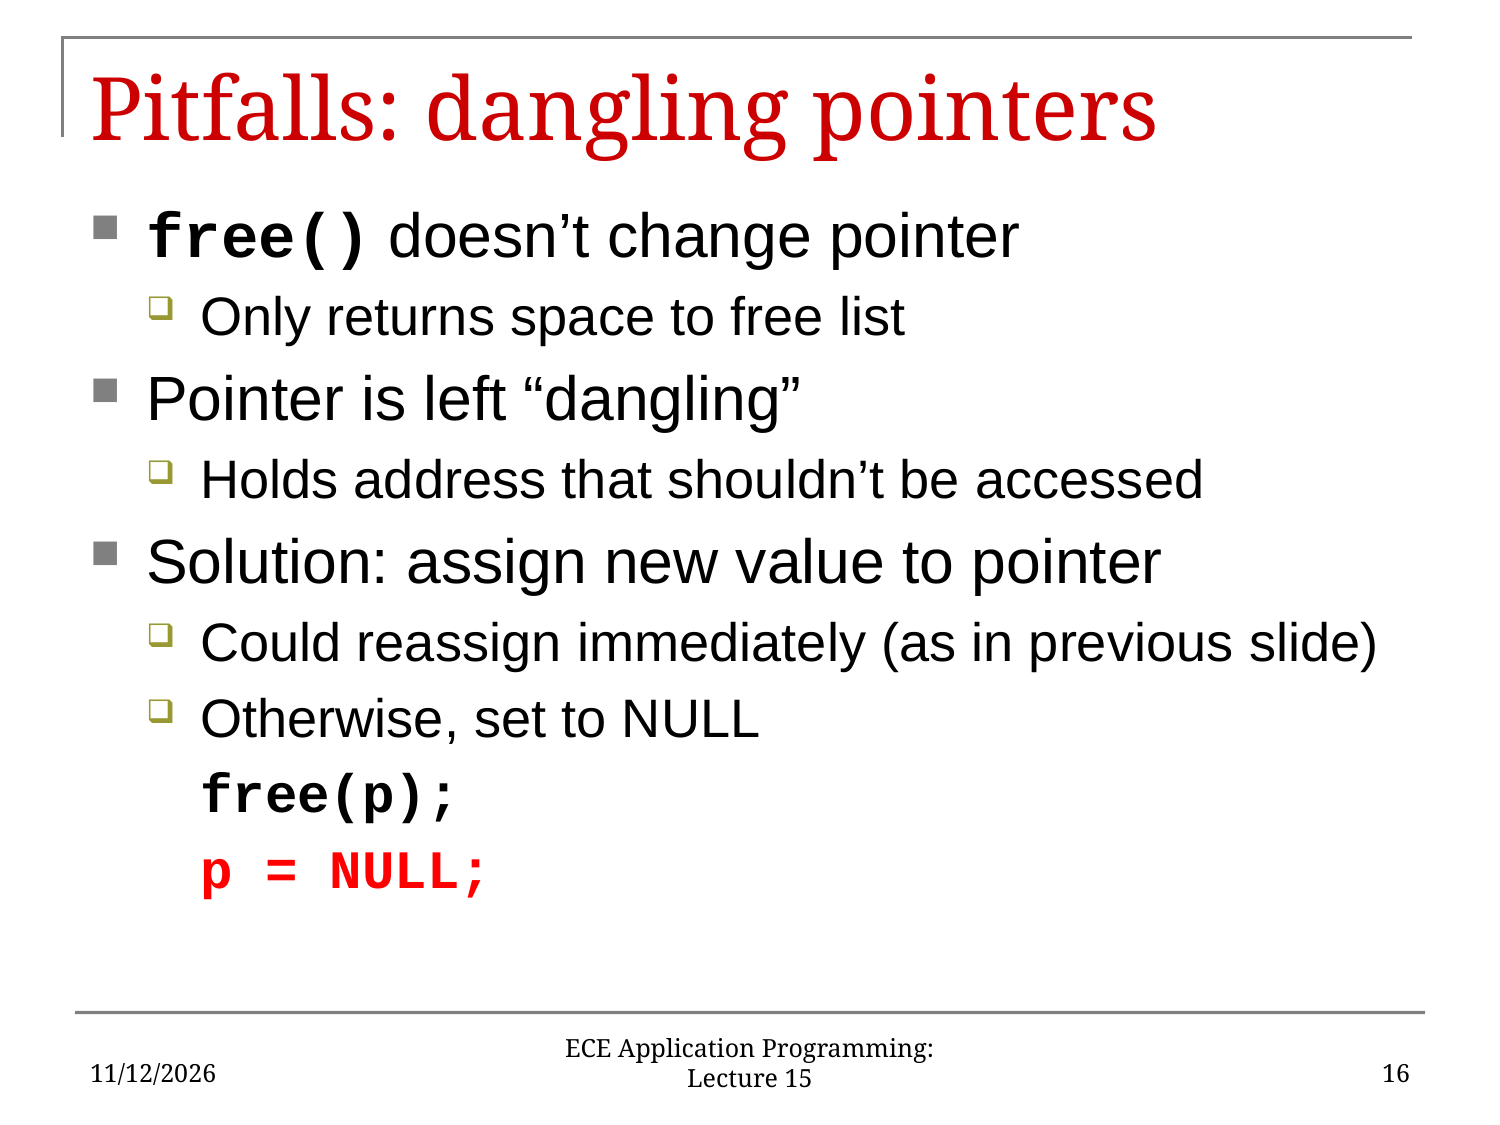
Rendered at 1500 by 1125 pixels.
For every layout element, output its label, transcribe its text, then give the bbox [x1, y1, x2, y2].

slide_number 16 [1074, 1023, 1426, 1100]
title Pitfalls: dangling pointers [75, 45, 1425, 163]
list free() doesn’t change pointer Only returns space to free list Pointer is left “dangling” Holds address that shouldn’t be accessed Solution: assign new value to pointer Could reassign immediately (as in previous slide) Otherwise, set to NULL free(p); p = NULL; [75, 187, 1425, 1006]
footer ECE Application Programming: Lecture 15 [512, 1024, 988, 1101]
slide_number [74, 1023, 426, 1100]
